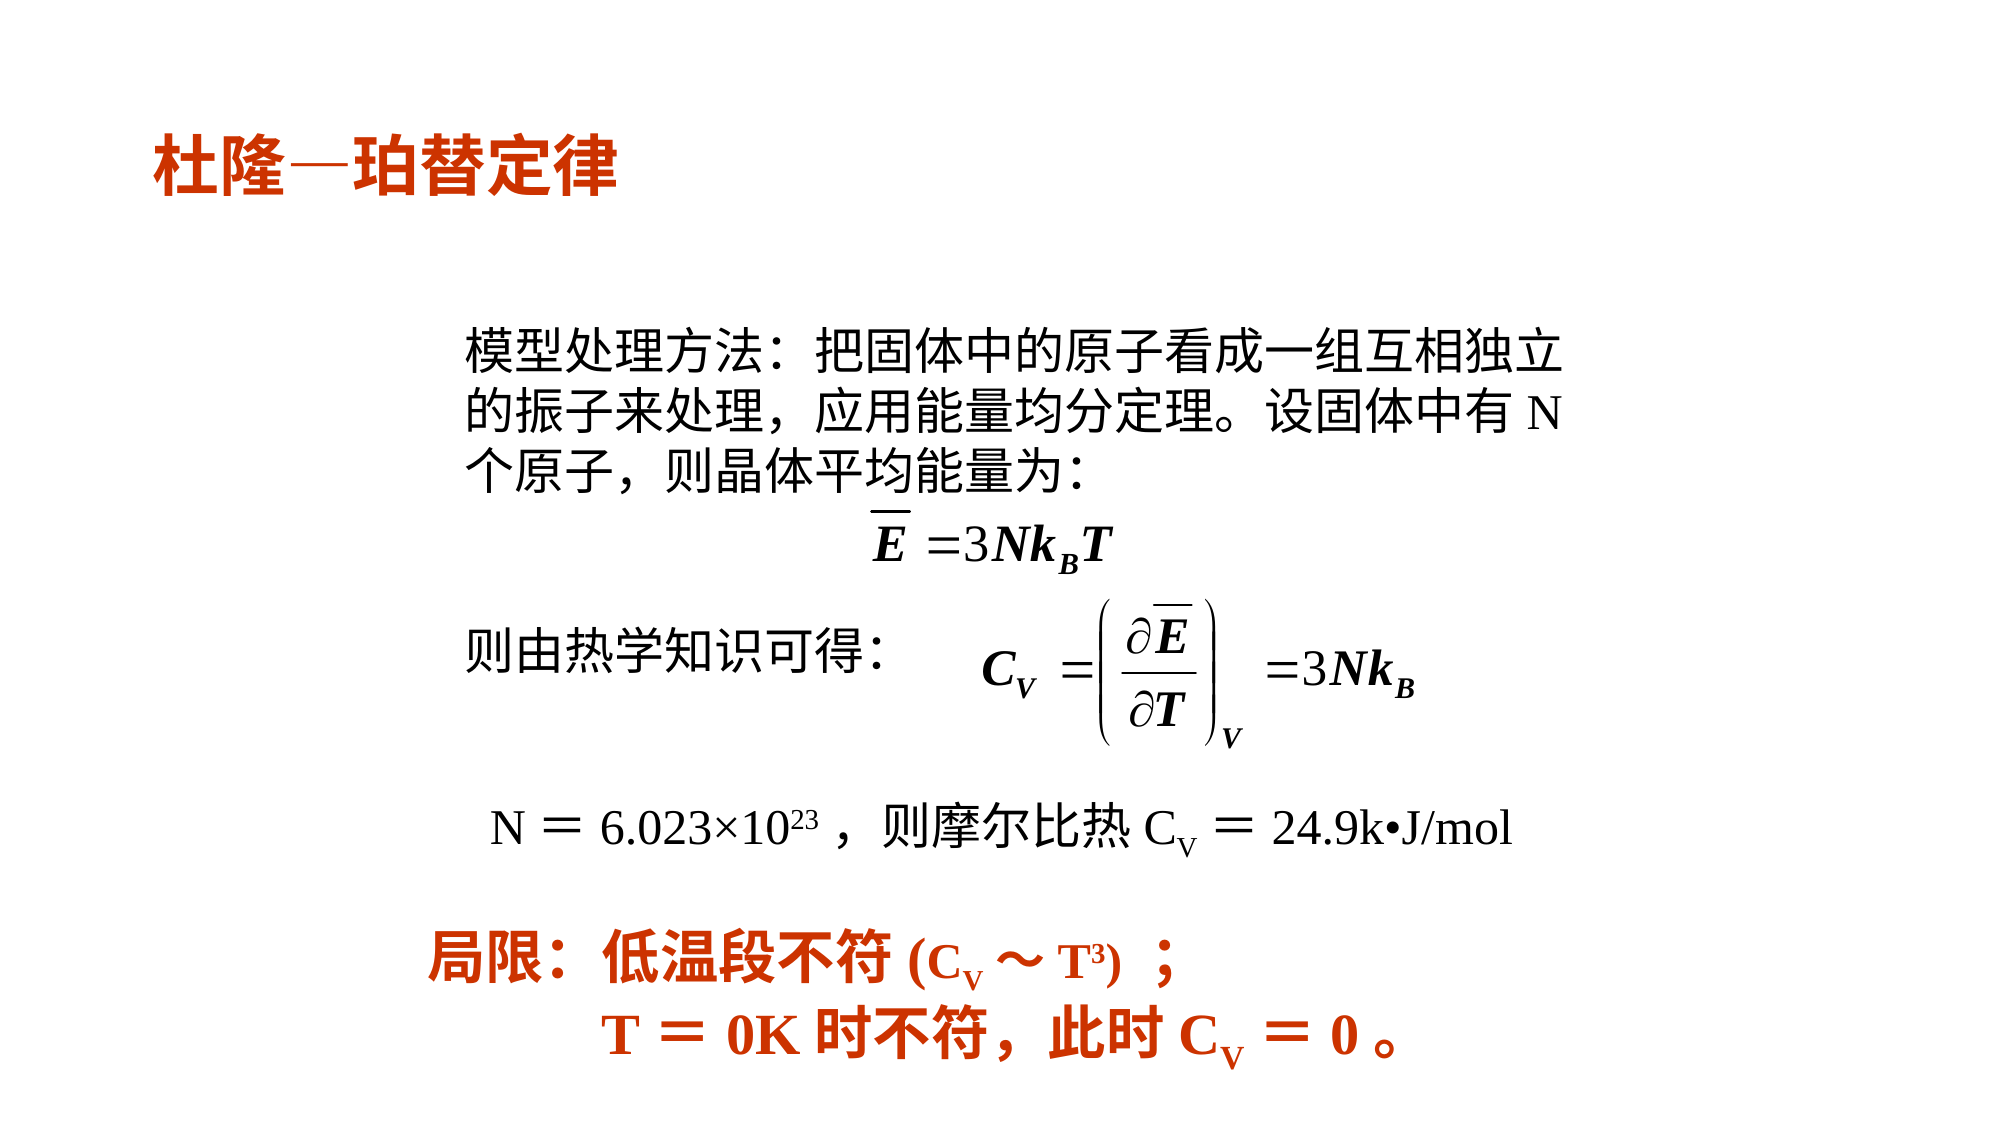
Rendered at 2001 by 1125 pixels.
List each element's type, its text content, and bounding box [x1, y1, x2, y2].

text_box 局限：低温段不符(CV～T3) ； T＝0K时不符，此时CV＝0。 [412, 912, 1588, 1084]
text_box 则由热学知识可得： [450, 612, 938, 688]
text_box 模型处理方法：把固体中的原子看成一组互相独立的振子来处理，应用能量均分定理。设固体中有N个原子，则晶体平均能量为： [450, 312, 1625, 508]
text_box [974, 587, 1425, 759]
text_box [862, 499, 1125, 584]
text_box N＝6.023×1023，则摩尔比热CV＝24.9k•J/mol [474, 787, 1625, 871]
title 杜隆—珀替定律 [137, 59, 1863, 278]
